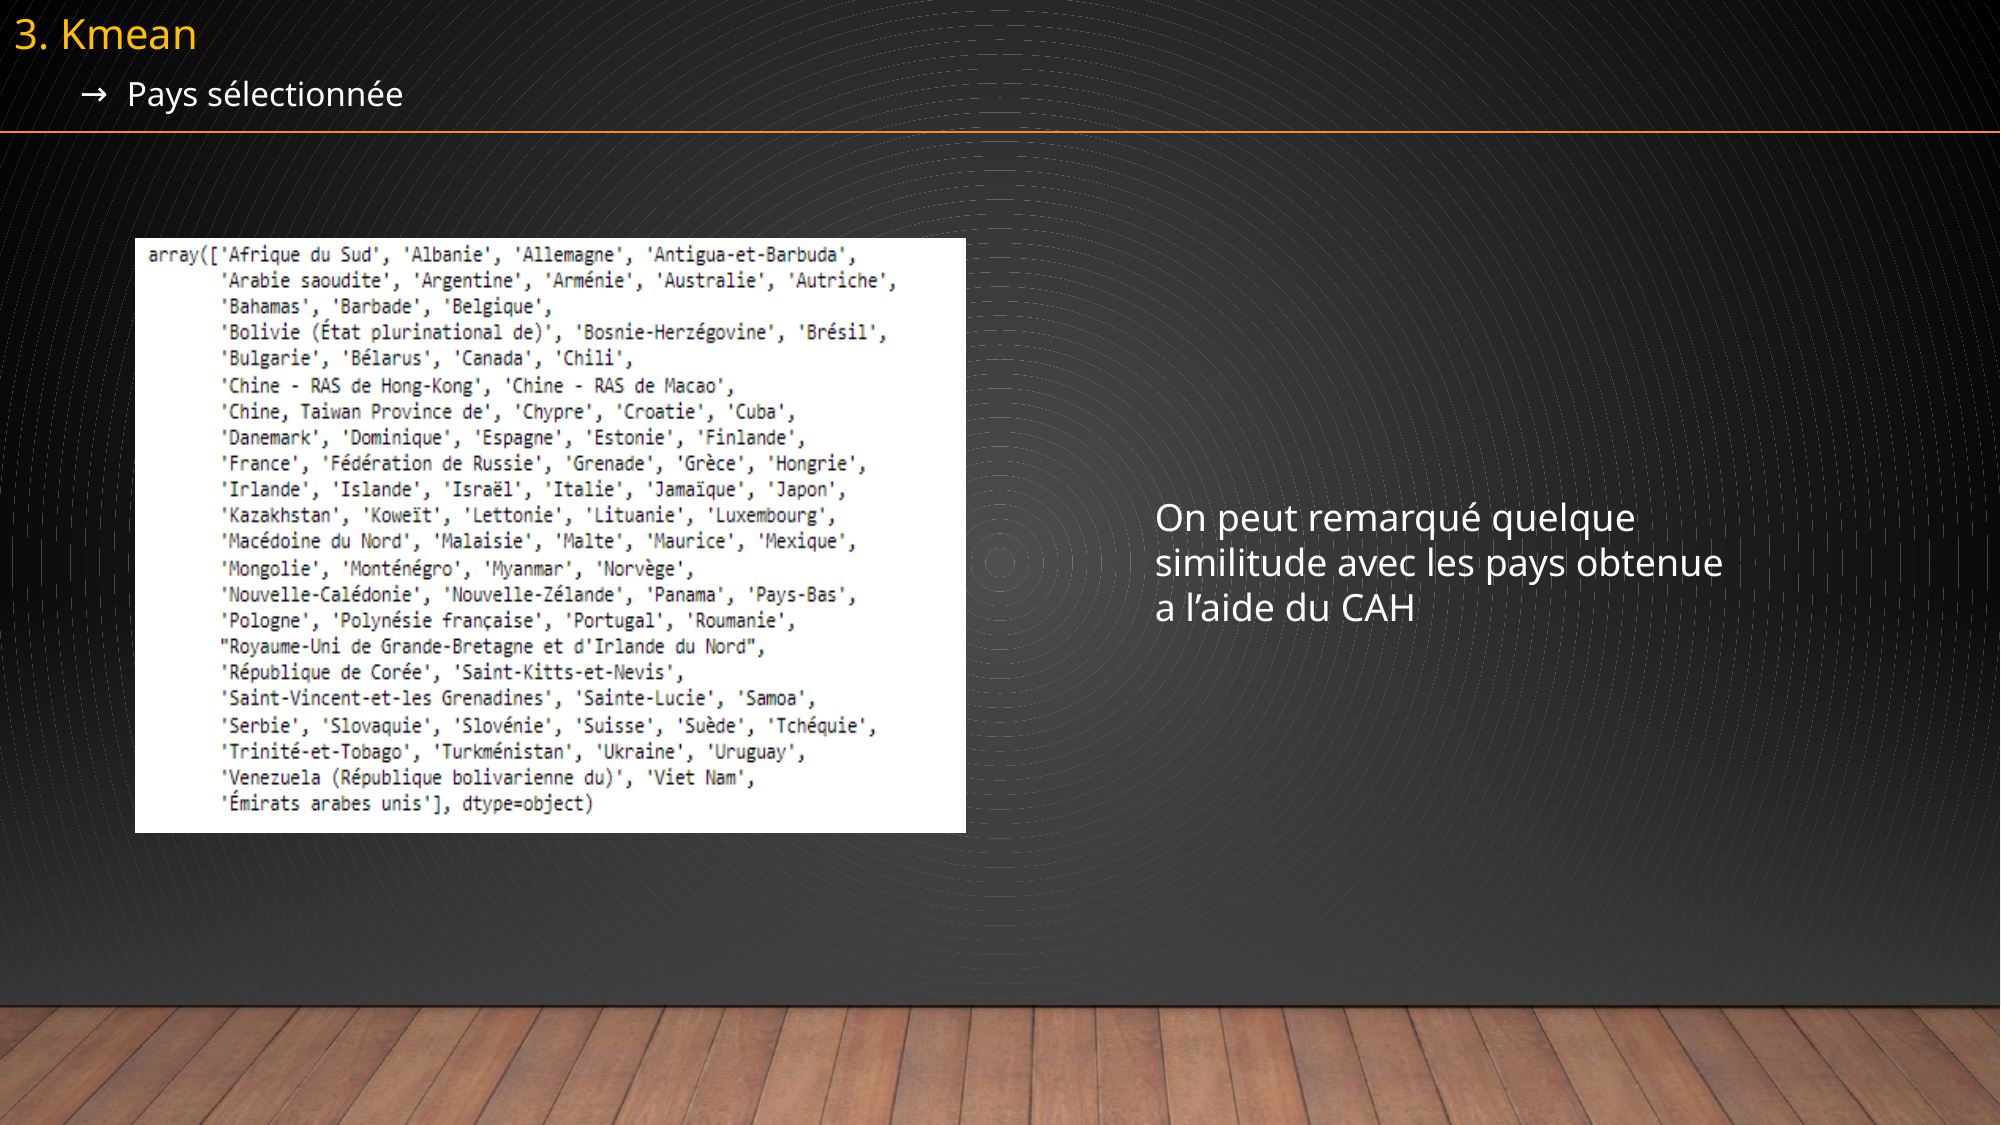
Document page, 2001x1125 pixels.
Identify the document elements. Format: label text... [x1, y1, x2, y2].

picture [0, 1005, 2000, 1125]
text_box On peut remarqué quelque similitude avec les pays obtenue a l’aide du CAH [1140, 486, 1764, 637]
text_box 3. Kmean [0, 0, 1333, 65]
text_box Pays sélectionnée [65, 65, 1398, 121]
picture [135, 238, 966, 833]
